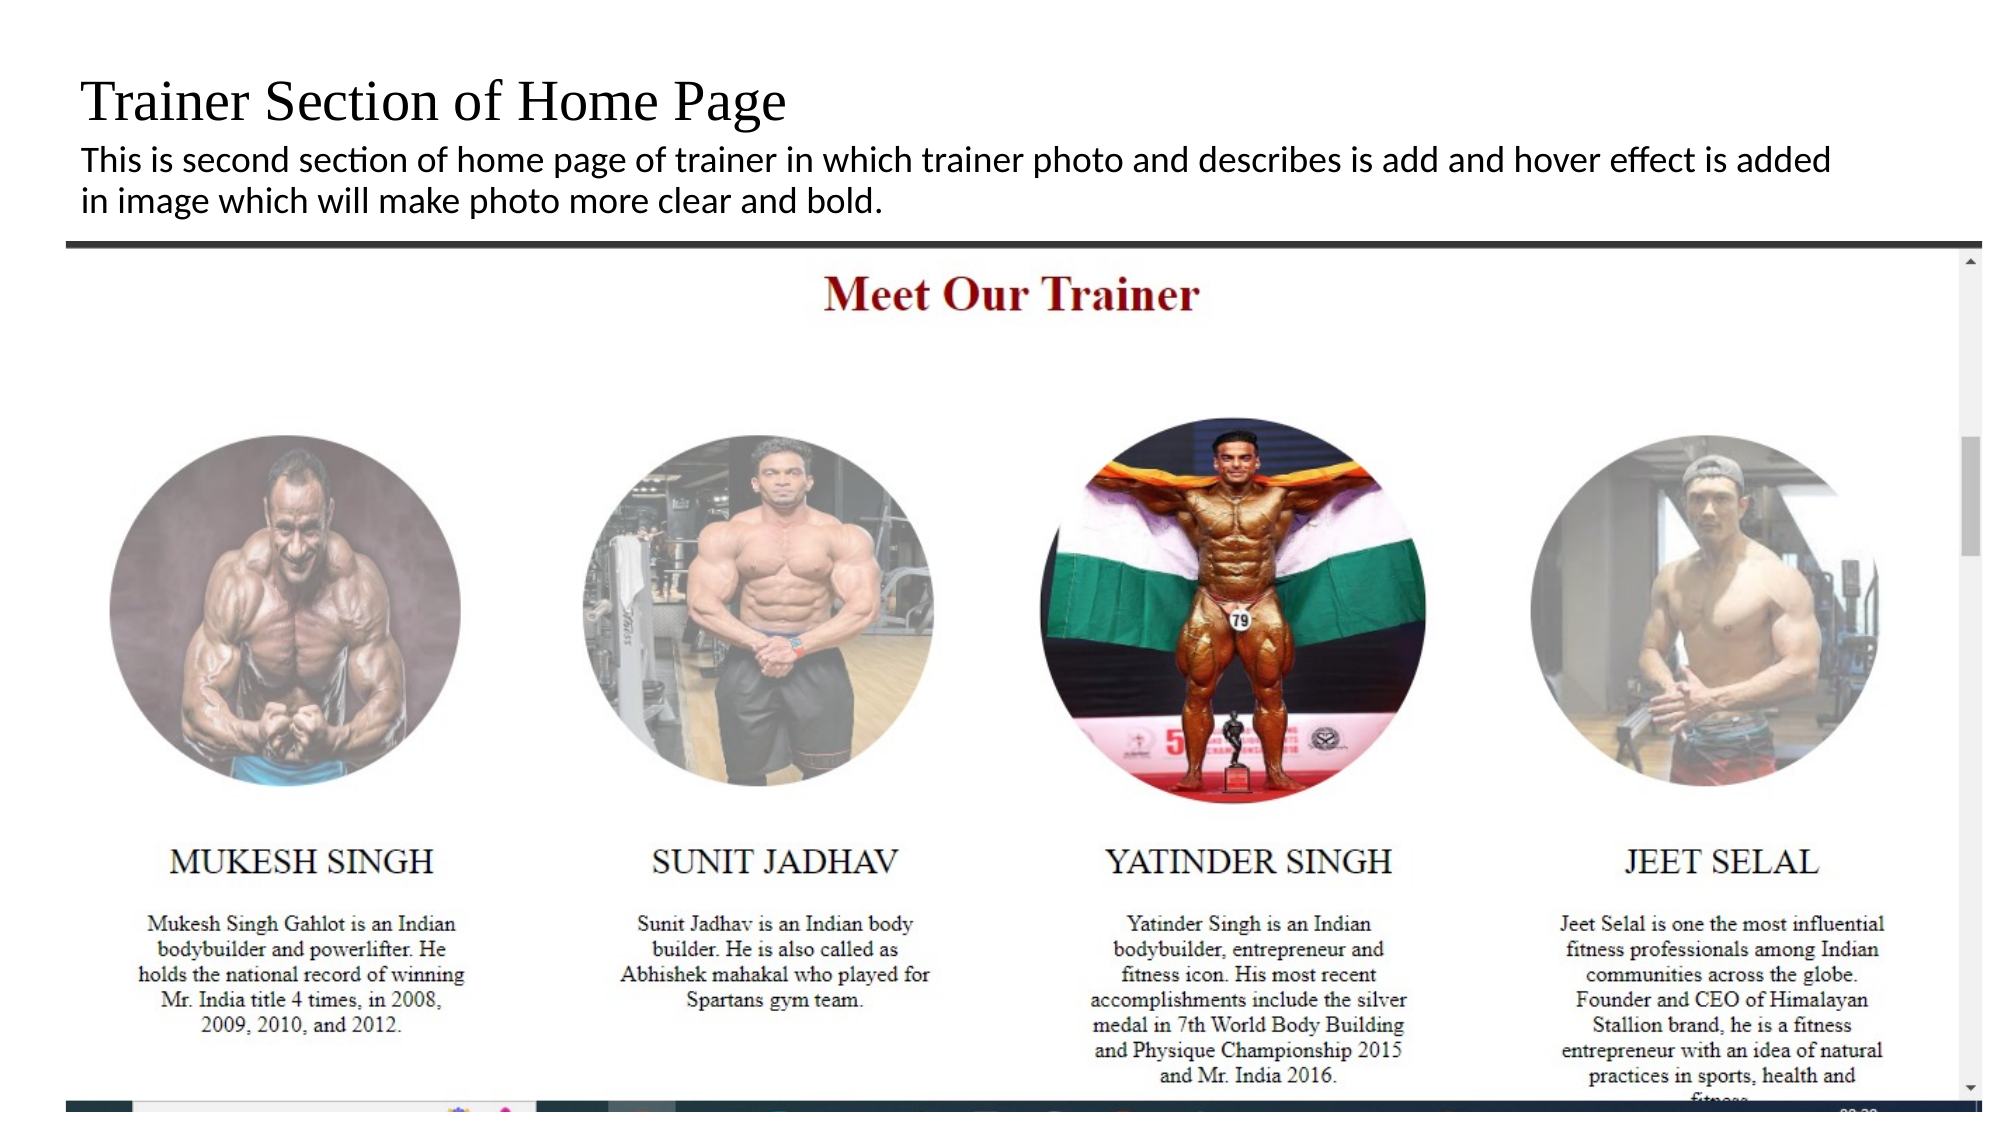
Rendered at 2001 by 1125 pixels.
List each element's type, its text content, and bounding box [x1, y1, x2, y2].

list This is second section of home page of trainer in which trainer photo and describes is add and hover effect is added in image which will make photo more clear and bold. [65, 132, 1863, 241]
title Trainer Section of Home Page [65, 53, 1193, 132]
picture [65, 241, 1983, 1112]
